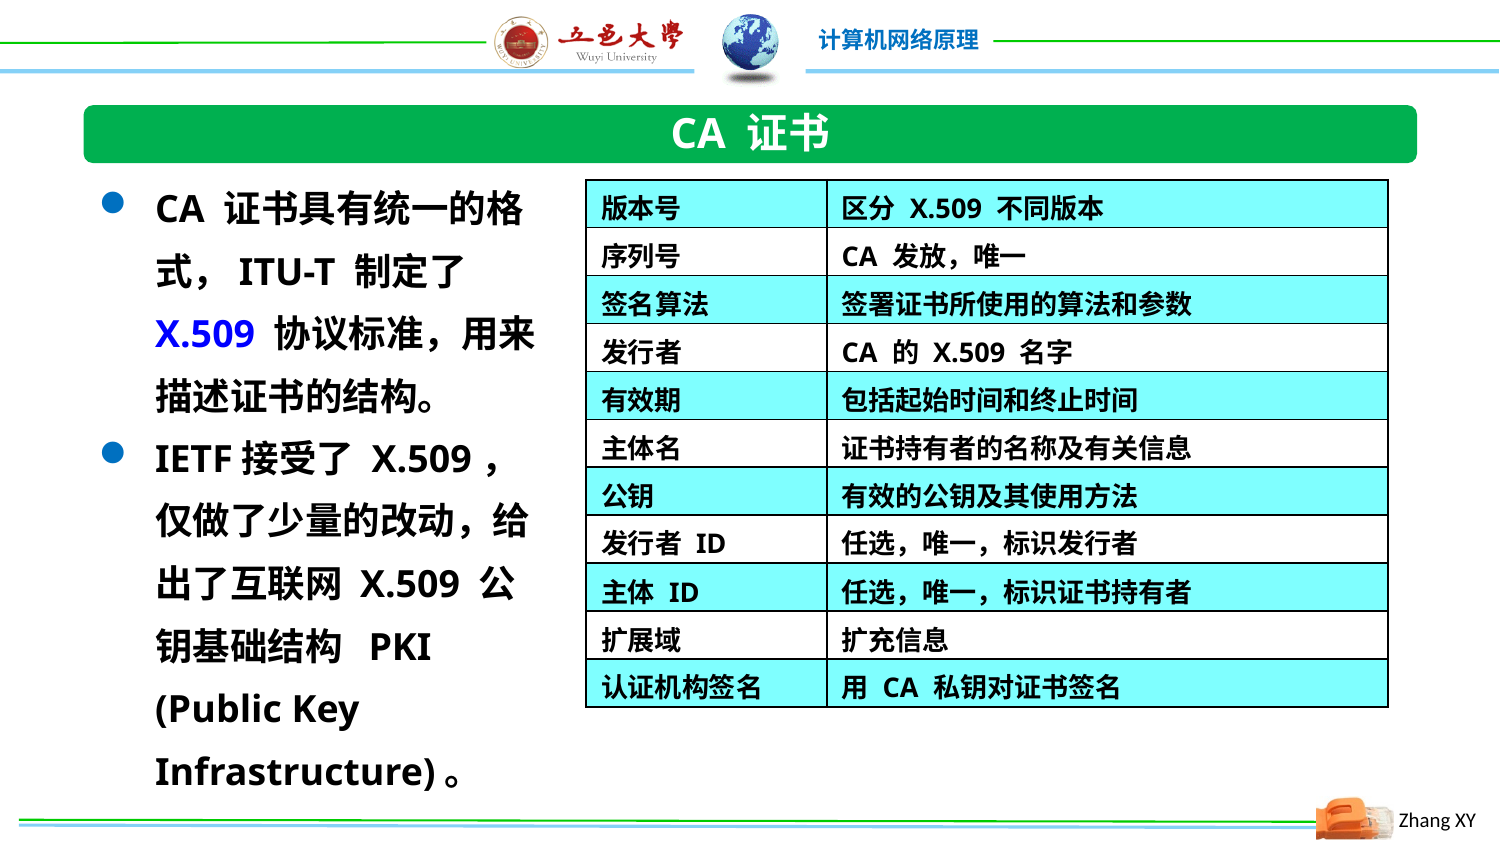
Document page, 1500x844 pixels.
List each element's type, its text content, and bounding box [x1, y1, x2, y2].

table_cell CA 发放，唯一 [828, 228, 1387, 275]
table_cell 签署证书所使用的算法和参数 [828, 276, 1387, 323]
table_cell 有效期 [587, 372, 826, 419]
table_header 版本号 [587, 181, 826, 227]
table_cell 扩展域 [587, 612, 826, 658]
table_cell 包括起始时间和终止时间 [828, 372, 1387, 419]
table_cell 有效的公钥及其使用方法 [828, 468, 1387, 514]
table_cell 证书持有者的名称及有关信息 [828, 420, 1387, 466]
text_box CA 证书 [655, 99, 845, 165]
table_cell 发行者 [587, 324, 826, 371]
table_cell 任选，唯一，标识发行者 [828, 516, 1387, 562]
table_cell 序列号 [587, 228, 826, 275]
table_cell 扩充信息 [828, 612, 1387, 658]
table_cell 公钥 [587, 468, 826, 514]
table_cell 签名算法 [587, 276, 826, 323]
table_header 区分 X.509 不同版本 [828, 181, 1387, 227]
table_cell 任选，唯一，标识证书持有者 [828, 564, 1387, 610]
table_cell 认证机构签名 [587, 660, 826, 706]
table_cell 主体名 [587, 420, 826, 466]
picture [494, 15, 697, 69]
picture [720, 12, 780, 88]
text_box [83, 105, 655, 164]
table_cell 发行者 ID [587, 516, 826, 562]
table_cell CA 的 X.509 名字 [828, 324, 1387, 371]
table_cell 用 CA 私钥对证书签名 [828, 660, 1387, 706]
table_cell 主体 ID [587, 564, 826, 610]
picture [1316, 796, 1394, 840]
text_box [845, 105, 1418, 164]
text_box CA 证书具有统一的格式，ITU-T 制定了 X.509 协议标准，用来描述证书的结构。 IETF接受了 X.509，仅做了少量的改动，给出了互联网 X.509 公钥基础结构 PKI (Public Key Infrastructure)。 [83, 160, 569, 800]
